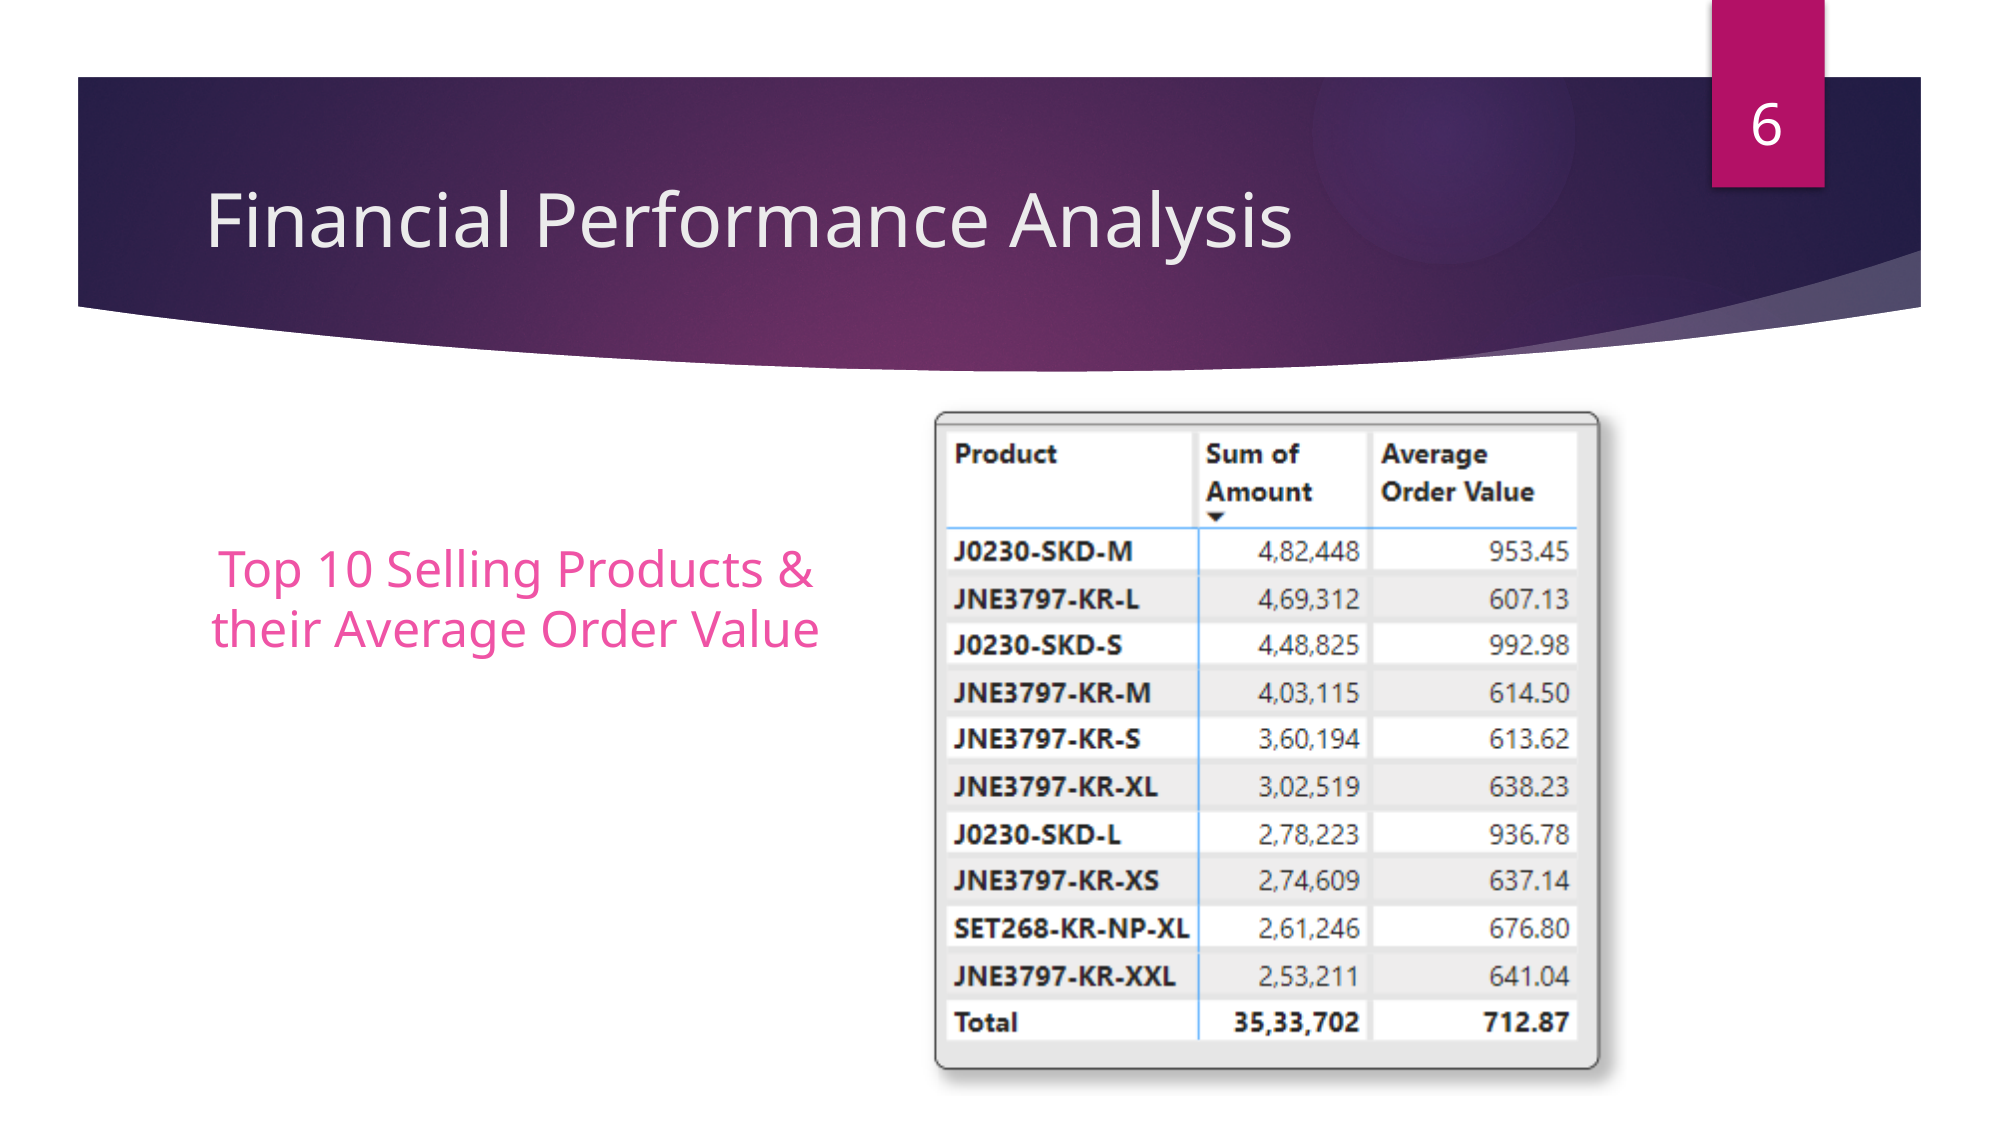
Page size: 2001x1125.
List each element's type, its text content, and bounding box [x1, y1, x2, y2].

picture [917, 396, 1627, 1096]
slide_number 6 [1698, 48, 1836, 175]
title Financial Performance Analysis [189, 159, 1627, 276]
text_box Top 10 Selling Products & their Average Order Value [189, 431, 843, 763]
